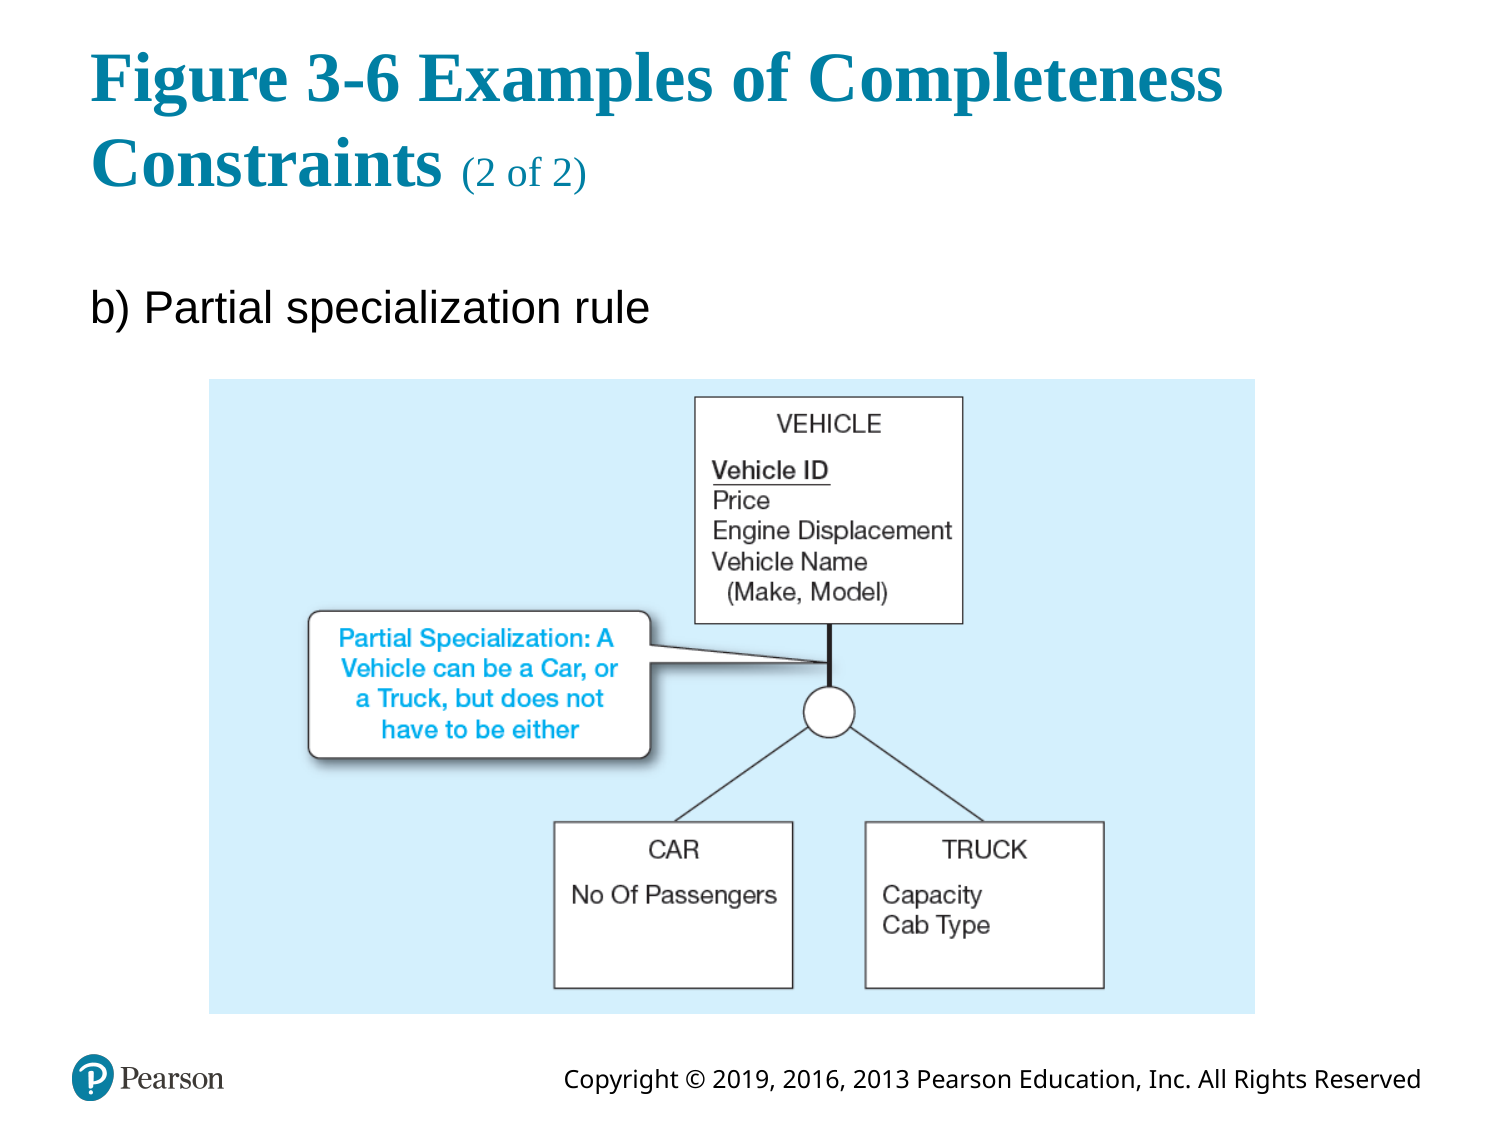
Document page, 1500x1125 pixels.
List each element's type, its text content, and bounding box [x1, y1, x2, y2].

picture [208, 379, 1255, 1014]
list b) Partial specialization rule [75, 262, 1425, 334]
picture [72, 1054, 88, 1070]
picture [80, 1063, 106, 1088]
title Figure 3-6 Examples of Completeness Constraints (2 of 2) [75, 35, 1425, 216]
picture [72, 1087, 83, 1101]
picture [98, 1054, 224, 1101]
